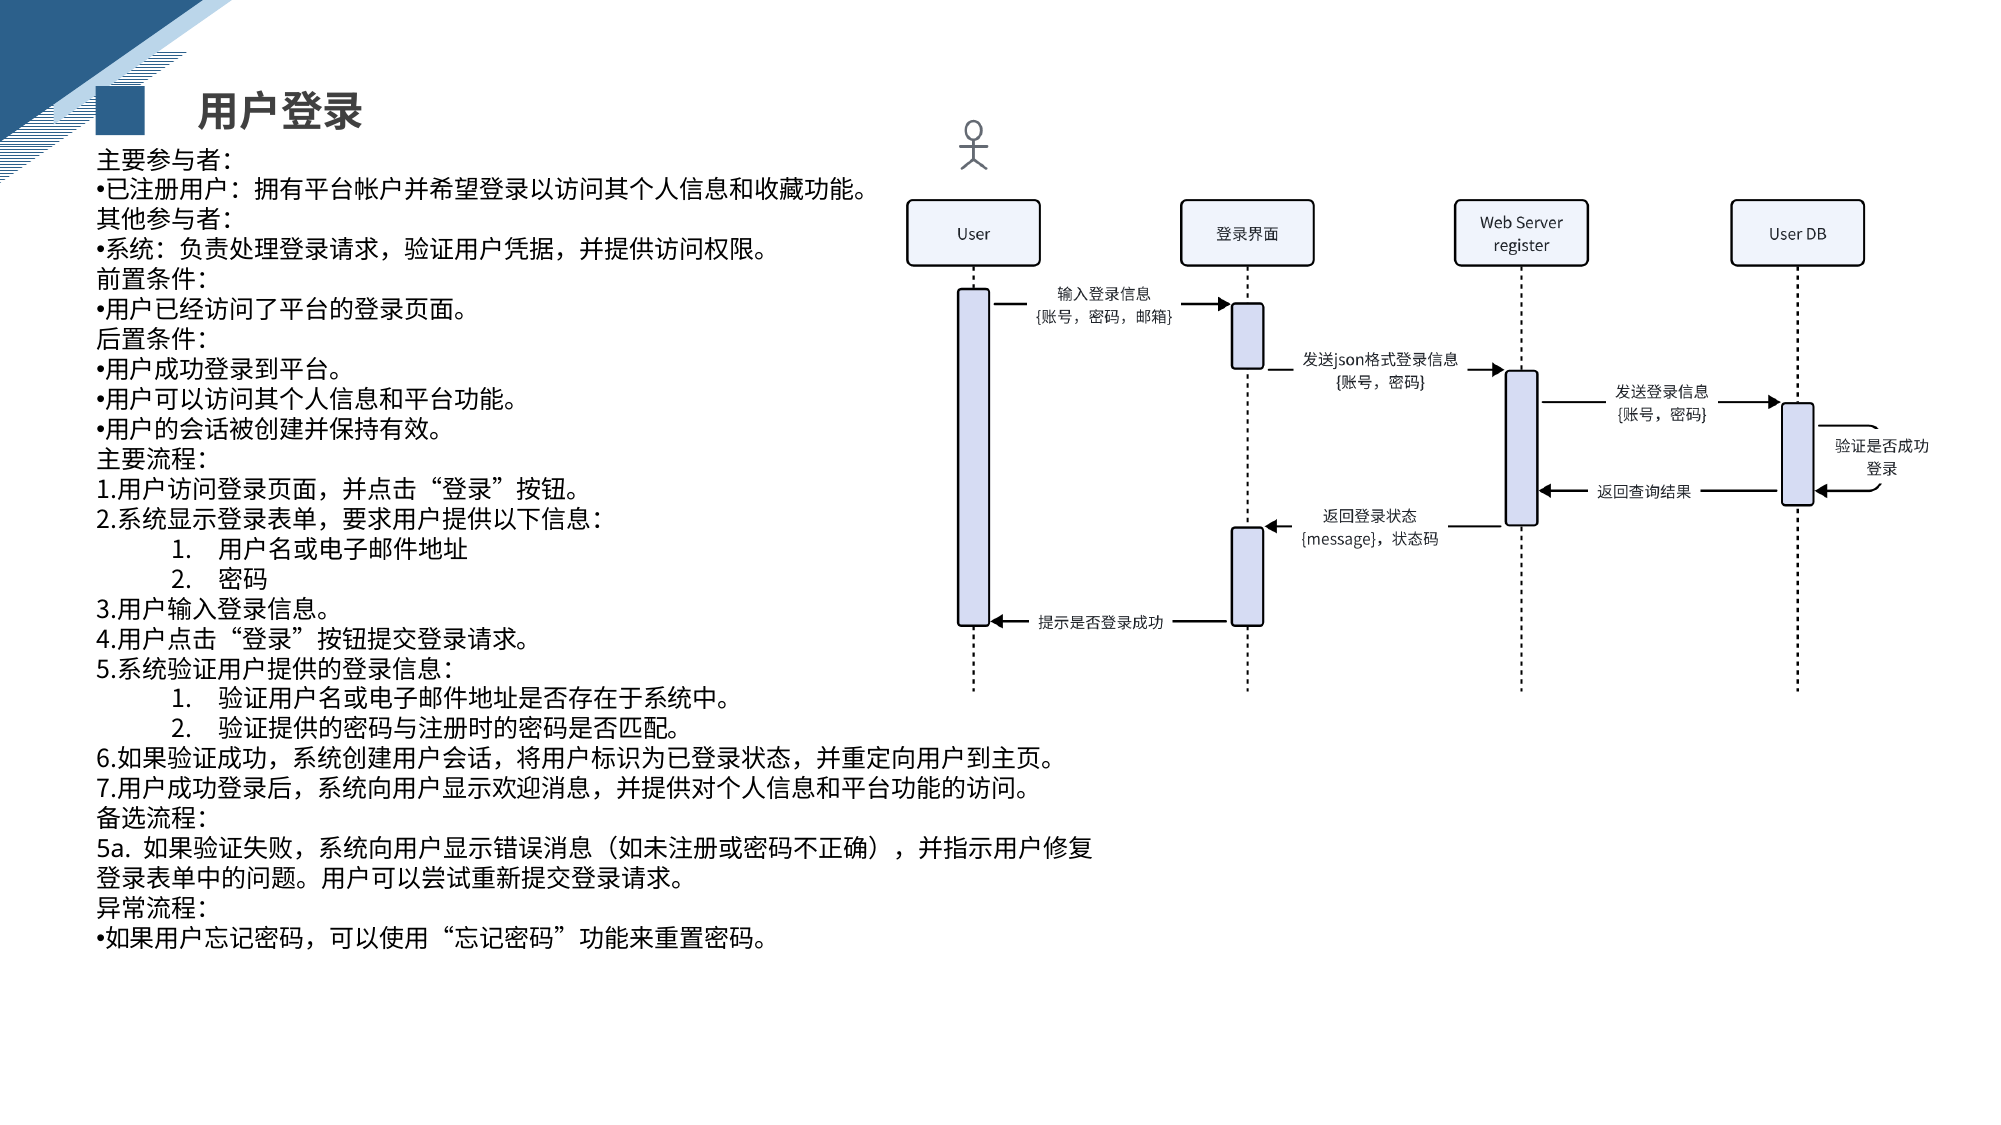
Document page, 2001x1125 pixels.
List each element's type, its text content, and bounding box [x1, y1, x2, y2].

text_box [95, 85, 146, 136]
text_box 主要参与者： 已注册用户：拥有平台帐户并希望登录以访问其个人信息和收藏功能。 其他参与者： 系统：负责处理登录请求，验证用户凭据，并提供访问权限。 前置条件： 用户已经访问了平台的登录页面。 后置条件： 用户成功登录到平台。 用户可以访问其个人信息和平台功能。 用户的会话被创建并保持有效。 主要流程： 用户访问登录页面，并点击“登录”按钮。 系统显示登录表单，要求用户提供以下信息： 用户名或电子邮件地址 密码 用户输入登录信息。 用户点击“登录”按钮提交登录请求。 系统验证用户提供的登录信息： 验证用户名或电子邮件地址是否存在于系统中。 验证提供的密码与注册时的密码是否匹配。 如果验证成功，系统创建用户会话，将用户标识为已登录状态，并重定向用户到主页。 用户成功登录后，系统向用户显示欢迎消息，并提供对个人信息和平台功能的访问。 备选流程： 5a. 如果验证失败，系统向用户显示错误消息（如未注册或密码不正确），并指示用户修复登录表单中的问题。用户可以尝试重新提交登录请求。 异常流程： 如果用户忘记密码，可以使用“忘记密码”功能来重置密码。 [81, 136, 880, 386]
picture [880, 92, 1964, 717]
text_box 用户登录 [182, 77, 909, 136]
